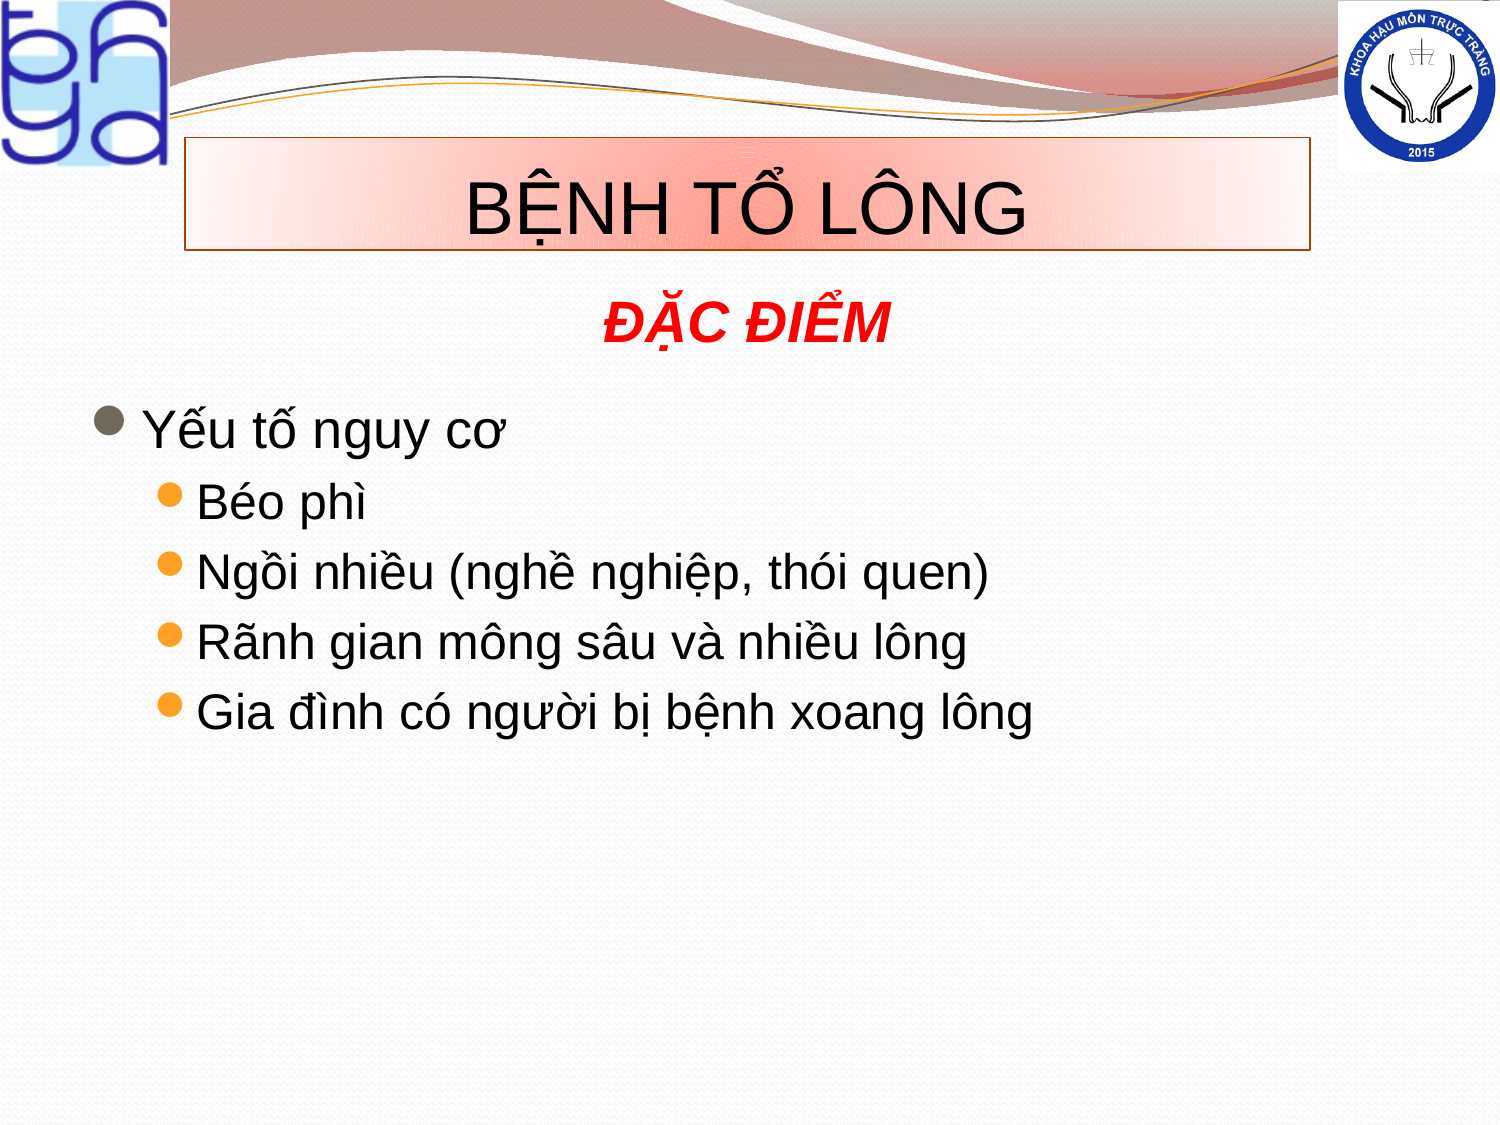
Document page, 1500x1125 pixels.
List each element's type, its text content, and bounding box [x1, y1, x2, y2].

picture [1338, 1, 1500, 172]
picture [0, 0, 170, 169]
title BỆNH TỔ LÔNG [184, 137, 1311, 251]
text_box ĐẶC ĐIỂM [409, 276, 1085, 361]
list Yếu tố nguy cơ Béo phì Ngồi nhiều (nghề nghiệp, thói quen) Rãnh gian mông sâu và nhiều lông Gia đình có người bị bệnh xoang lông [75, 387, 1425, 1005]
